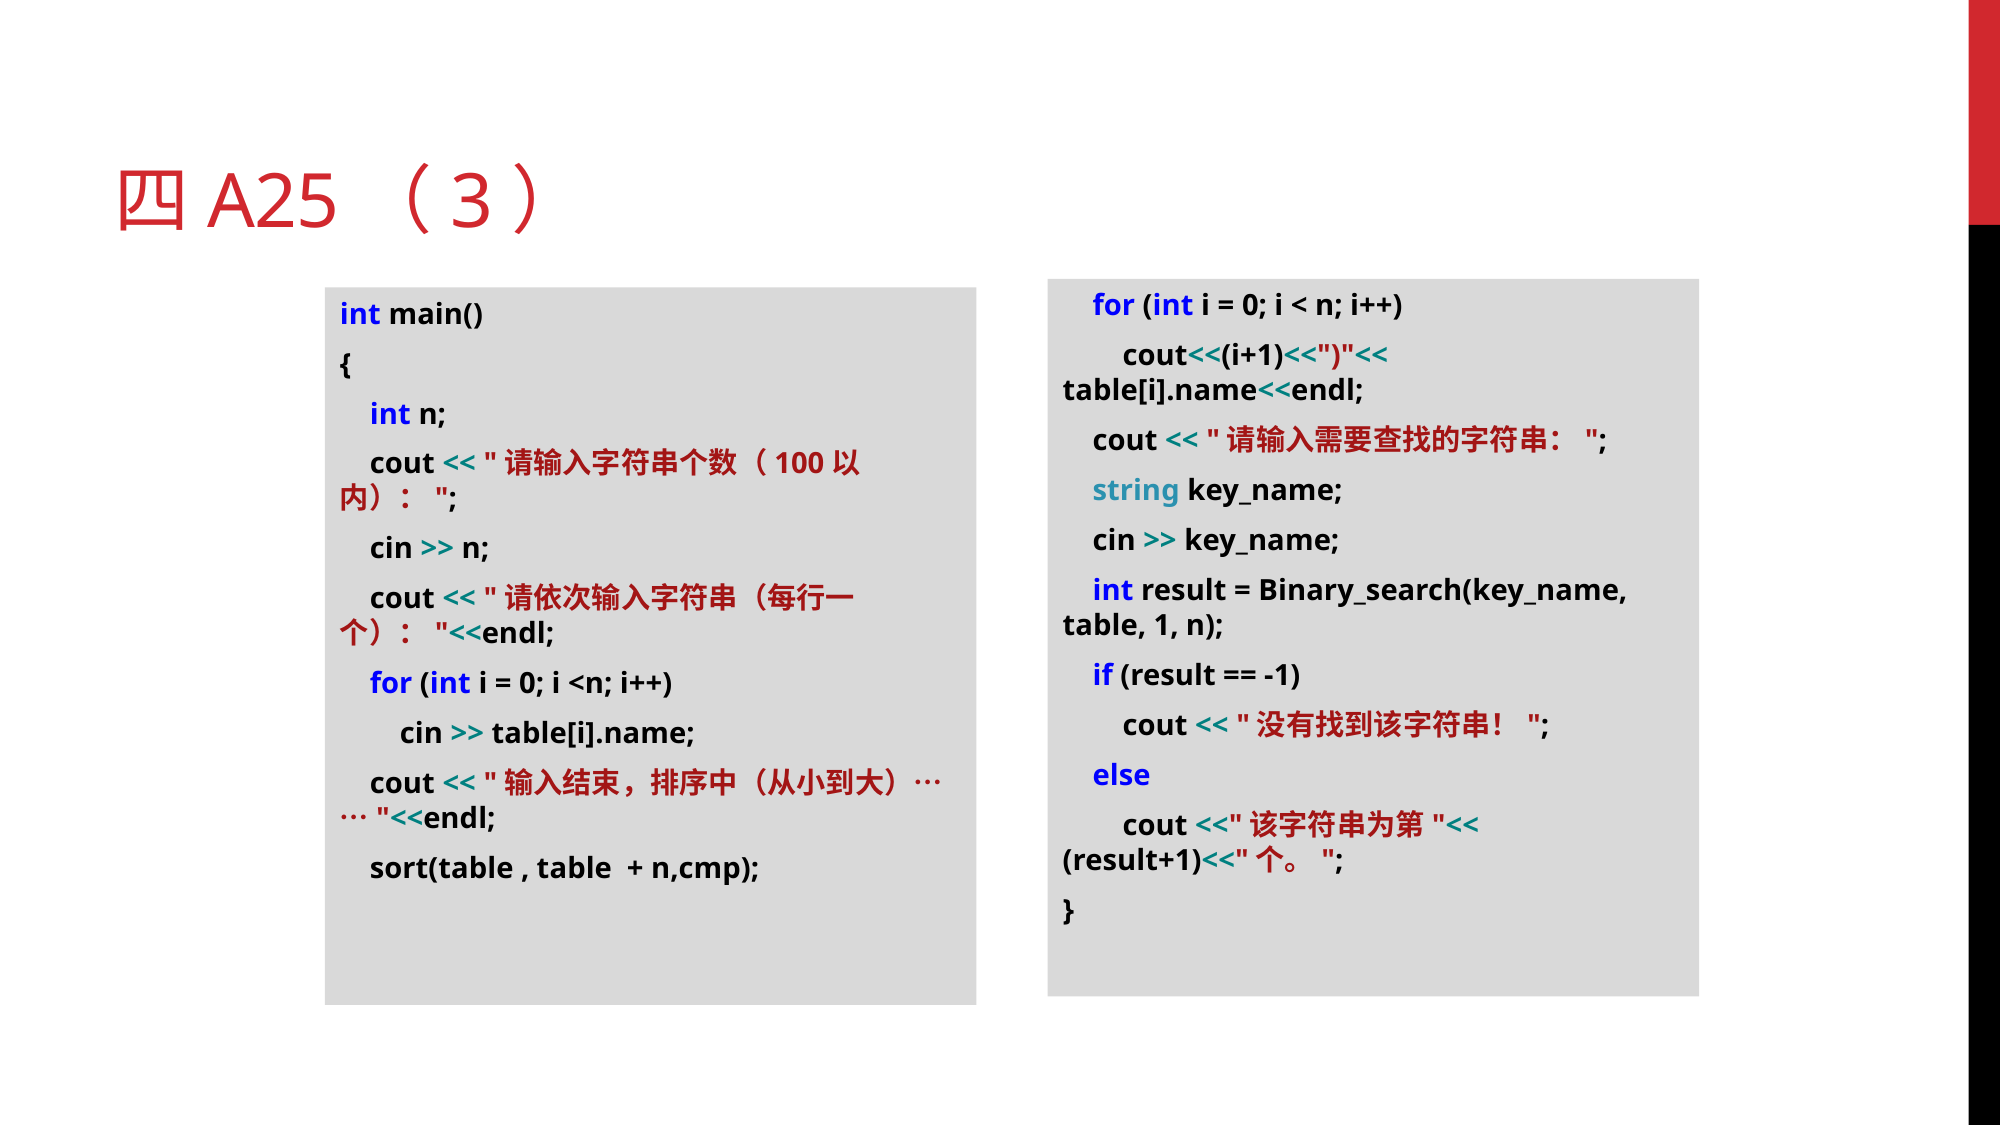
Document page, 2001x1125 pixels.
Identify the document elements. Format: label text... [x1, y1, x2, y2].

title 四a25（3） [99, 25, 1367, 250]
list int main() { int n; cout << "请输入字符串个数（100以内）："; cin >> n; cout << "请依次输入字符串（每行一个）："<<endl; for (int i = 0; i <n; i++) cin >> table[i].name; cout << "输入结束，排序中（从小到大）……"<<endl; sort(table , table + n,cmp); [324, 287, 977, 1005]
text_box for (int i = 0; i < n; i++) cout<<(i+1)<<")"<< table[i].name<<endl; cout << "请输入需要查找的字符串："; string key_name; cin >> key_name; int result = Binary_search(key_name, table, 1, n); if (result == -1) cout << "没有找到该字符串！"; else cout <<"该字符串为第"<< (result+1)<<"个。"; } [1047, 278, 1700, 997]
